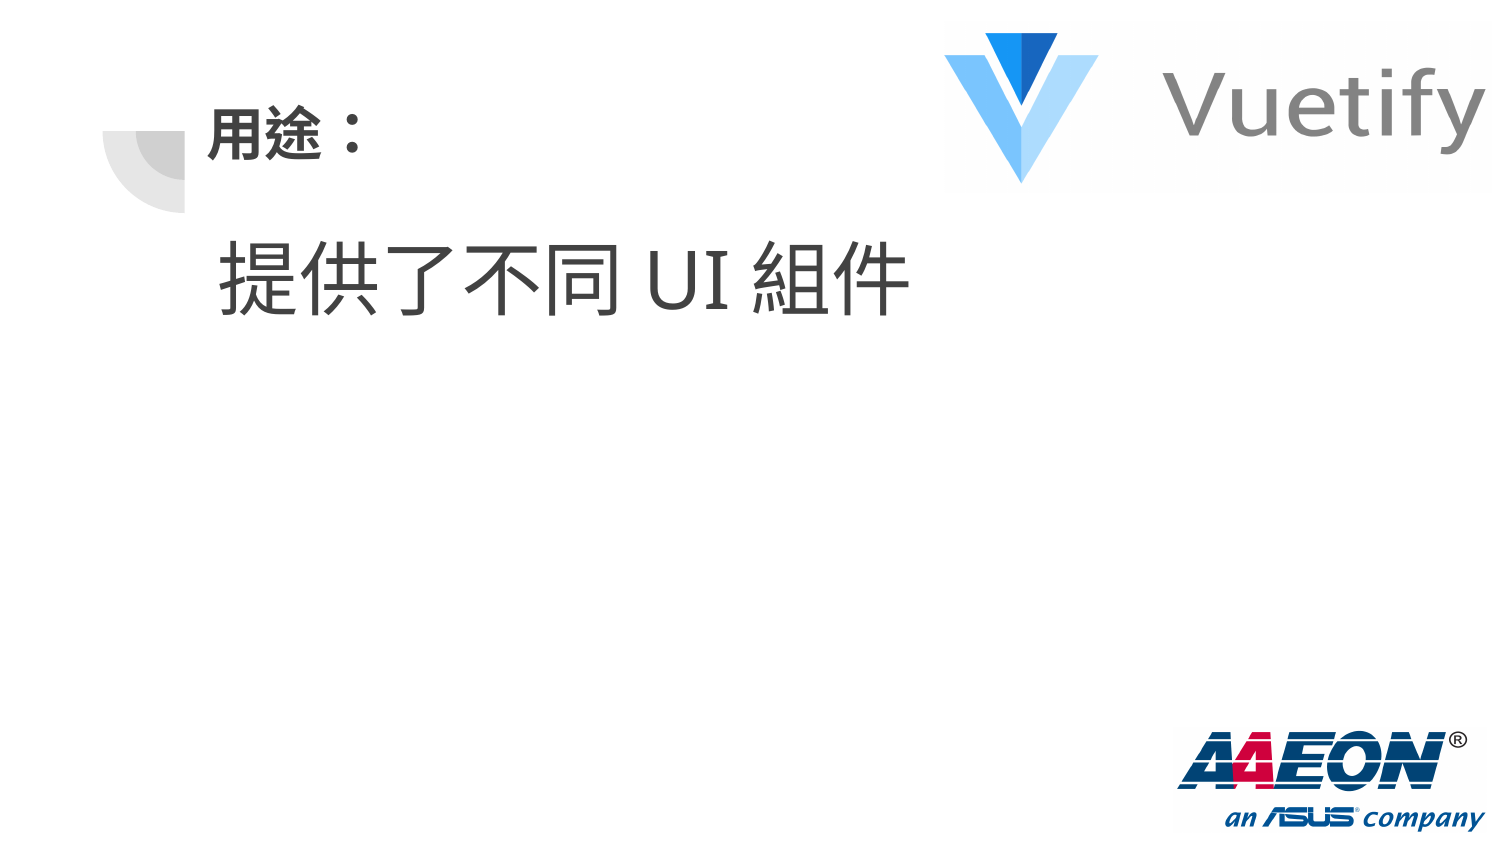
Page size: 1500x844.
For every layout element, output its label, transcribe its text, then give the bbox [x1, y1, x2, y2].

picture [1173, 727, 1487, 833]
picture [943, 21, 1492, 194]
list 提供了不同UI組件 [202, 198, 1357, 616]
title 用途： [191, 82, 940, 247]
